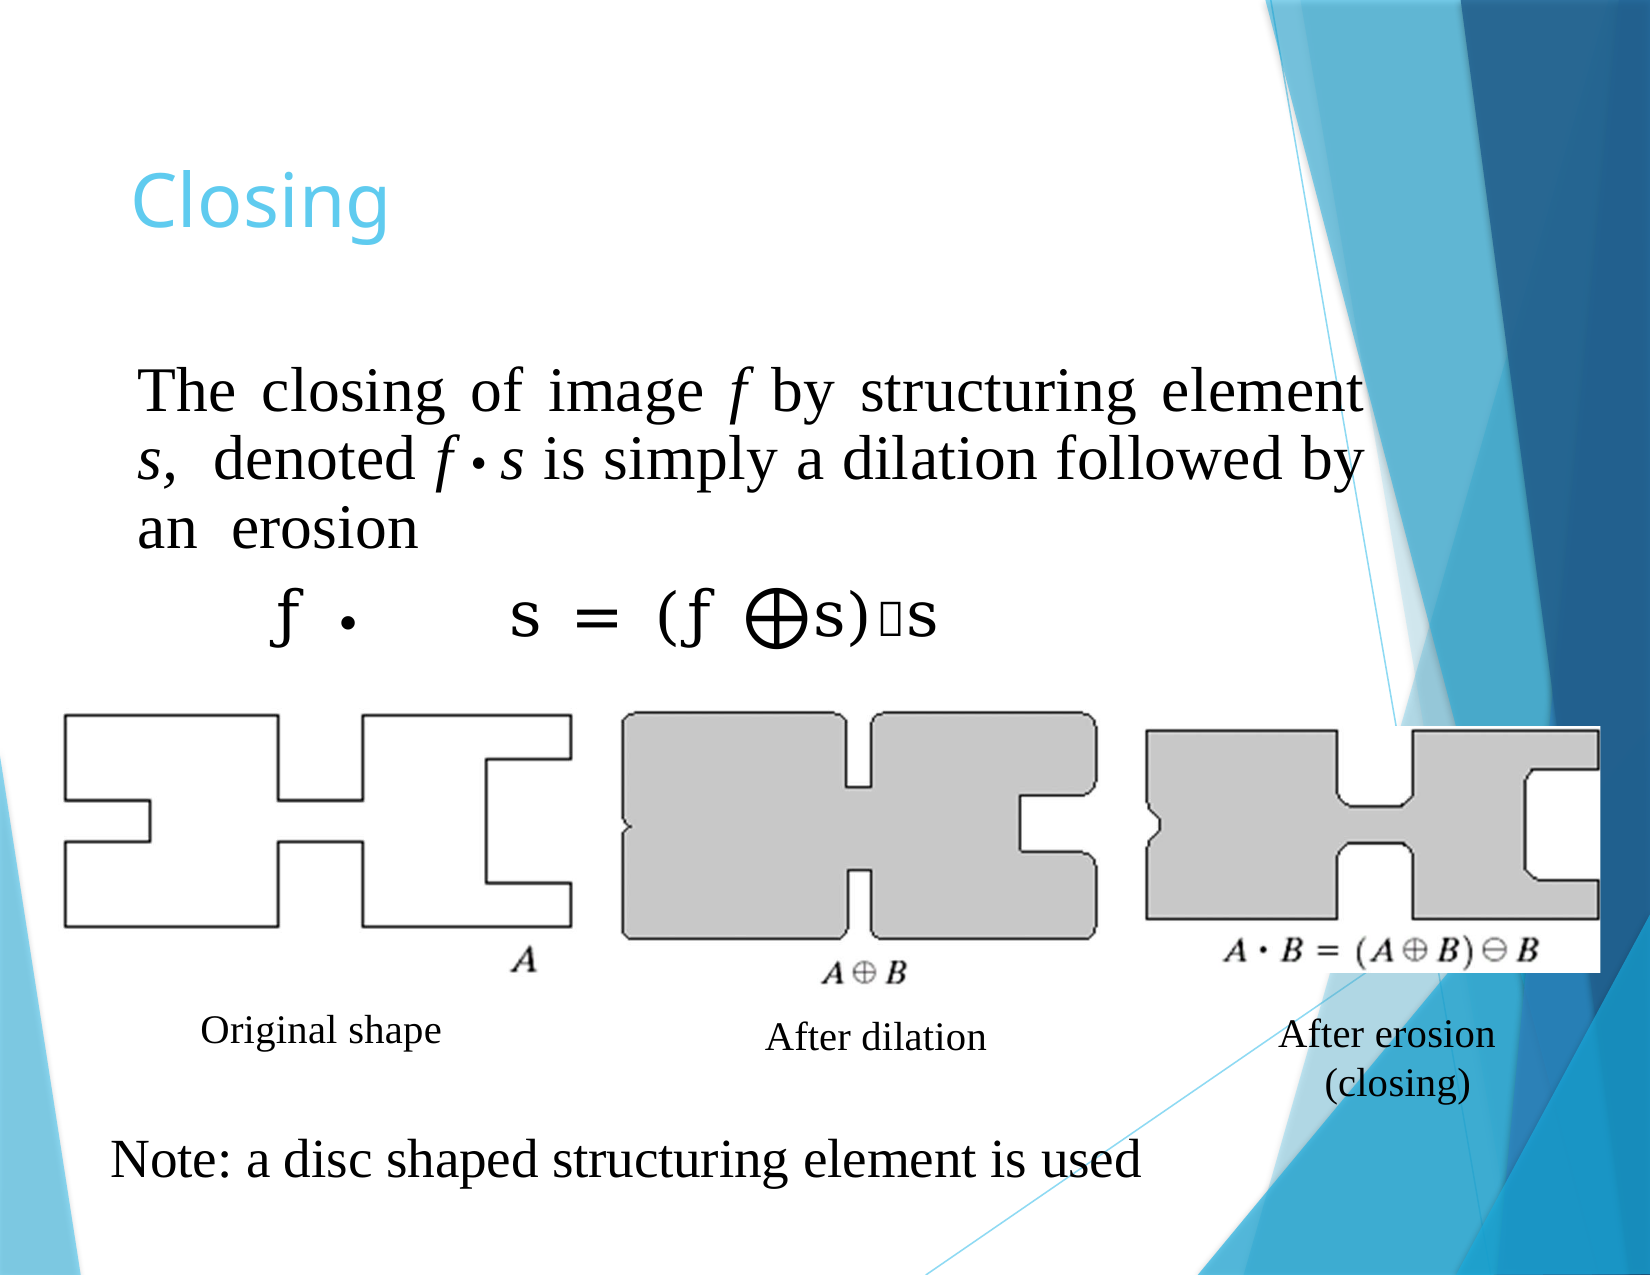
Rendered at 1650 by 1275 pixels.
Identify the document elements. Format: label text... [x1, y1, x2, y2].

text_box Note: a disc shaped structuring element is used [108, 1120, 1147, 1189]
text_box Original shape [198, 999, 445, 1052]
text_box [58, 708, 577, 977]
title Closing [128, 149, 550, 366]
text_box [1141, 726, 1601, 973]
text_box After dilation [762, 1007, 991, 1059]
text_box [620, 709, 1101, 989]
text_box After erosion (closing) [1276, 1004, 1500, 1105]
text_box The closing of image f by structuring element s, denoted f • s is simply a dilation followed by an erosion ƒ • s = (ƒ ⨁ s)s [135, 346, 1367, 650]
